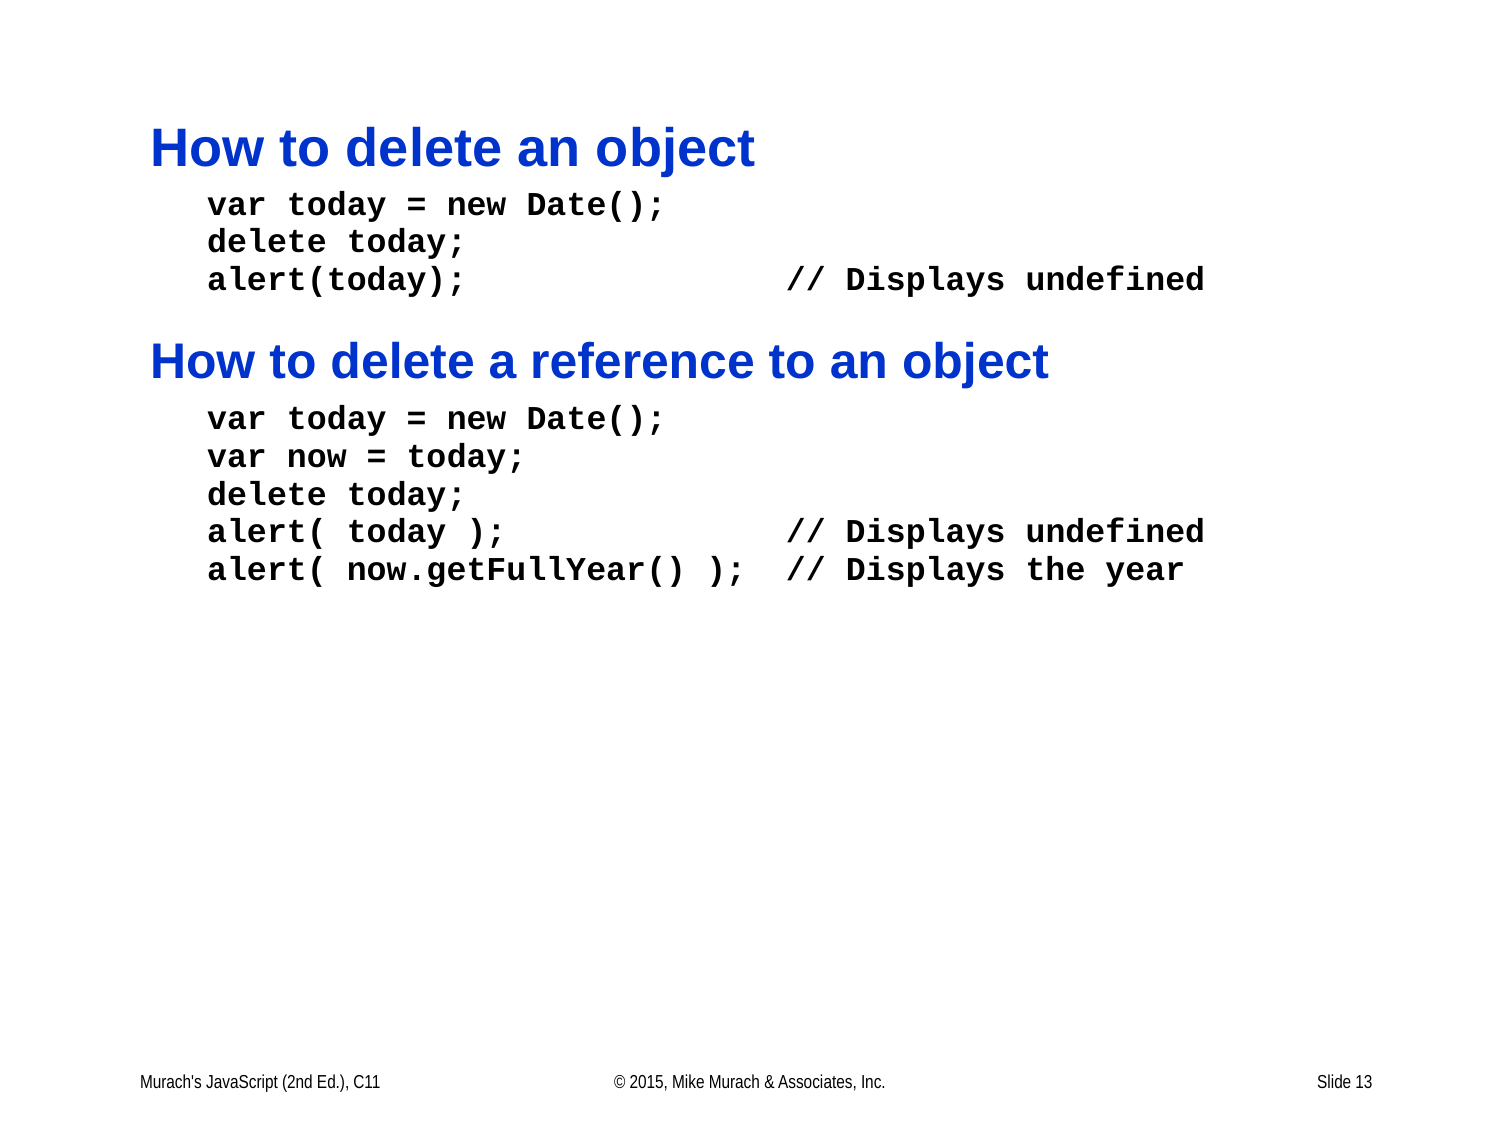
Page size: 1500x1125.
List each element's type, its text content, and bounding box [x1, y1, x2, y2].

title How to delete an object [150, 112, 1350, 179]
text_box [149, 187, 1348, 593]
slide_number Slide 13 [1074, 1025, 1388, 1100]
footer © 2015, Mike Murach & Associates, Inc. [474, 1025, 1025, 1100]
slide_number Murach's JavaScript (2nd Ed.), C11 [125, 1025, 450, 1100]
